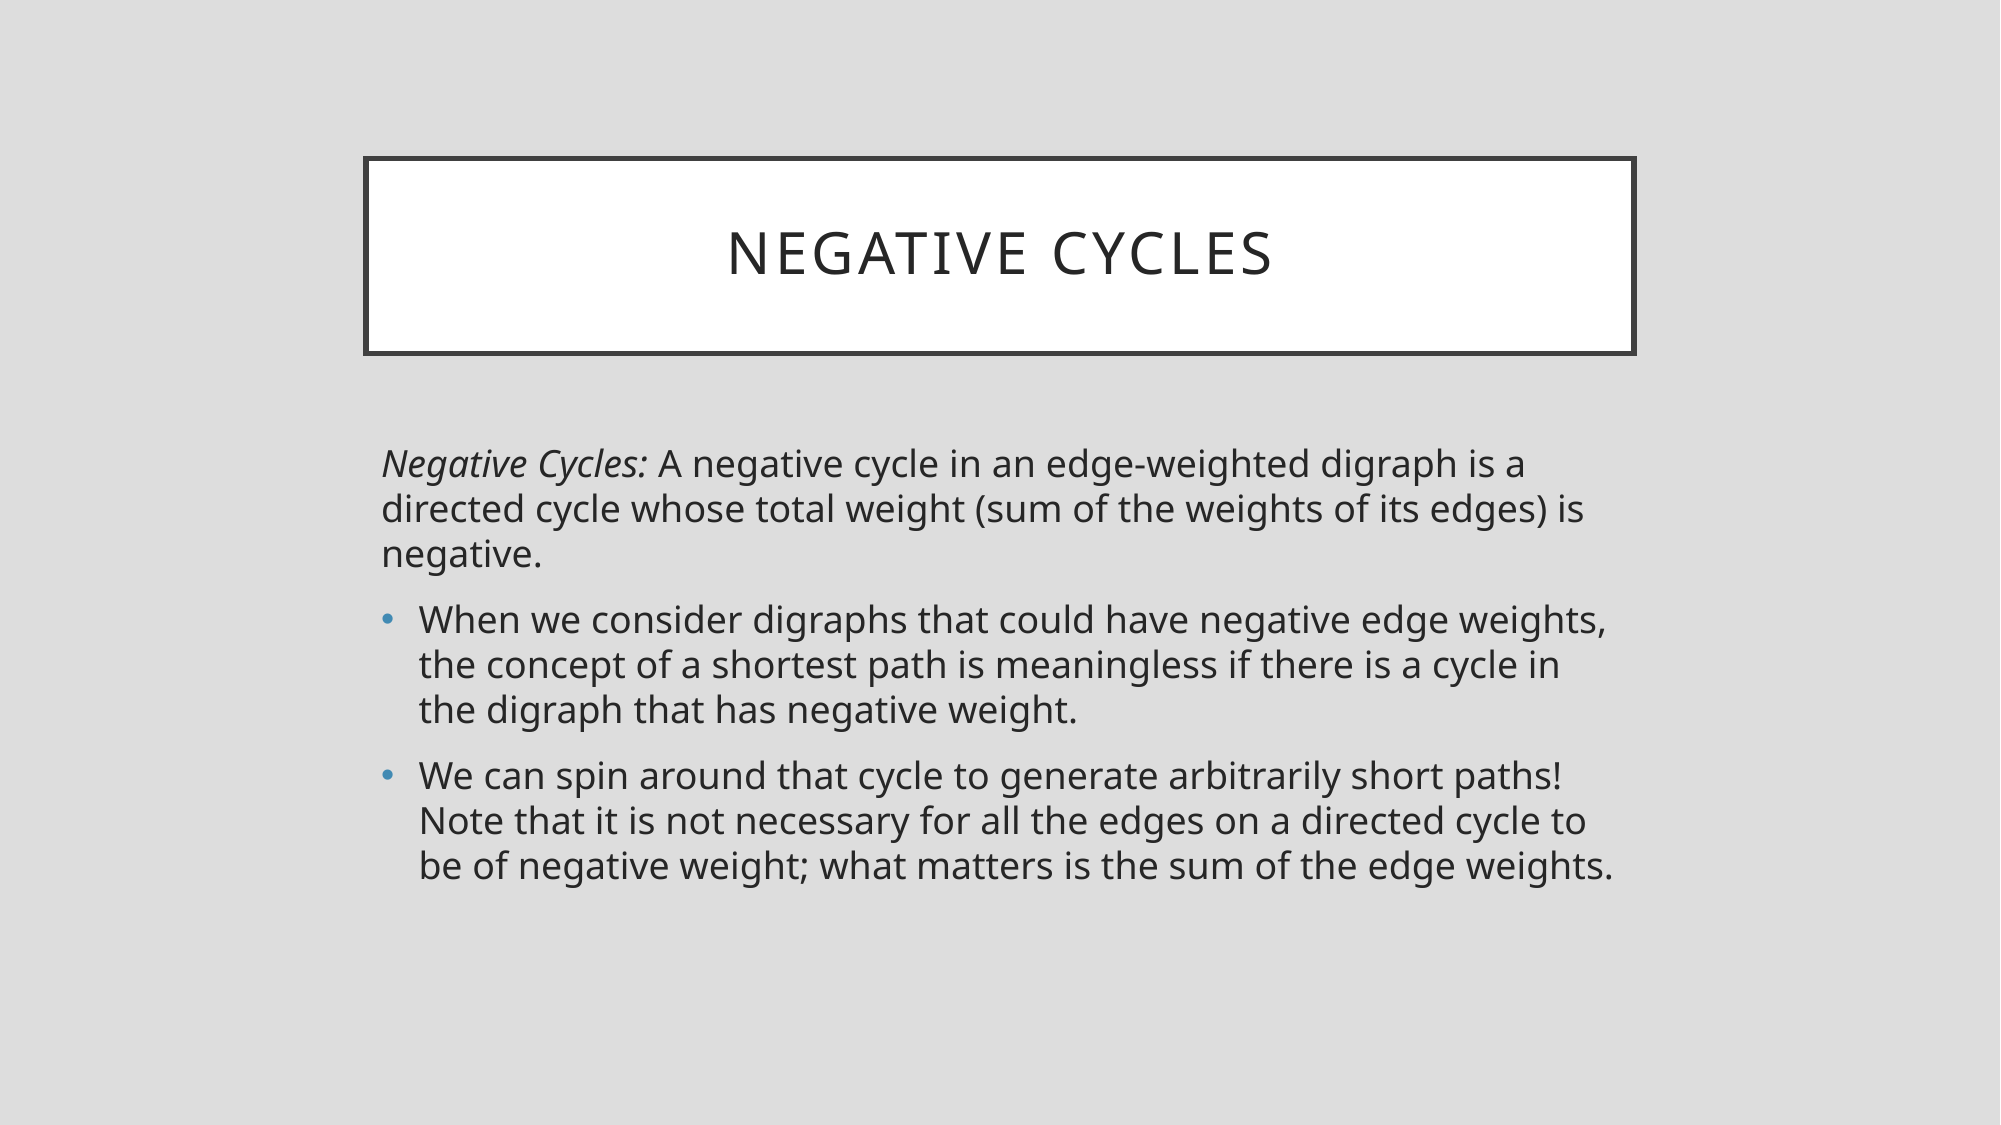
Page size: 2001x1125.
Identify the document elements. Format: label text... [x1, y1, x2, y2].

list Negative Cycles: A negative cycle in an edge-weighted digraph is a directed cycle whose total weight (sum of the weights of its edges) is negative. When we consider digraphs that could have negative edge weights, the concept of a shortest path is meaningless if there is a cycle in the digraph that has negative weight. We can spin around that cycle to generate arbitrarily short paths! Note that it is not necessary for all the edges on a directed cycle to be of negative weight; what matters is the sum of the edge weights. [366, 432, 1634, 942]
title Negative Cycles [363, 156, 1637, 356]
